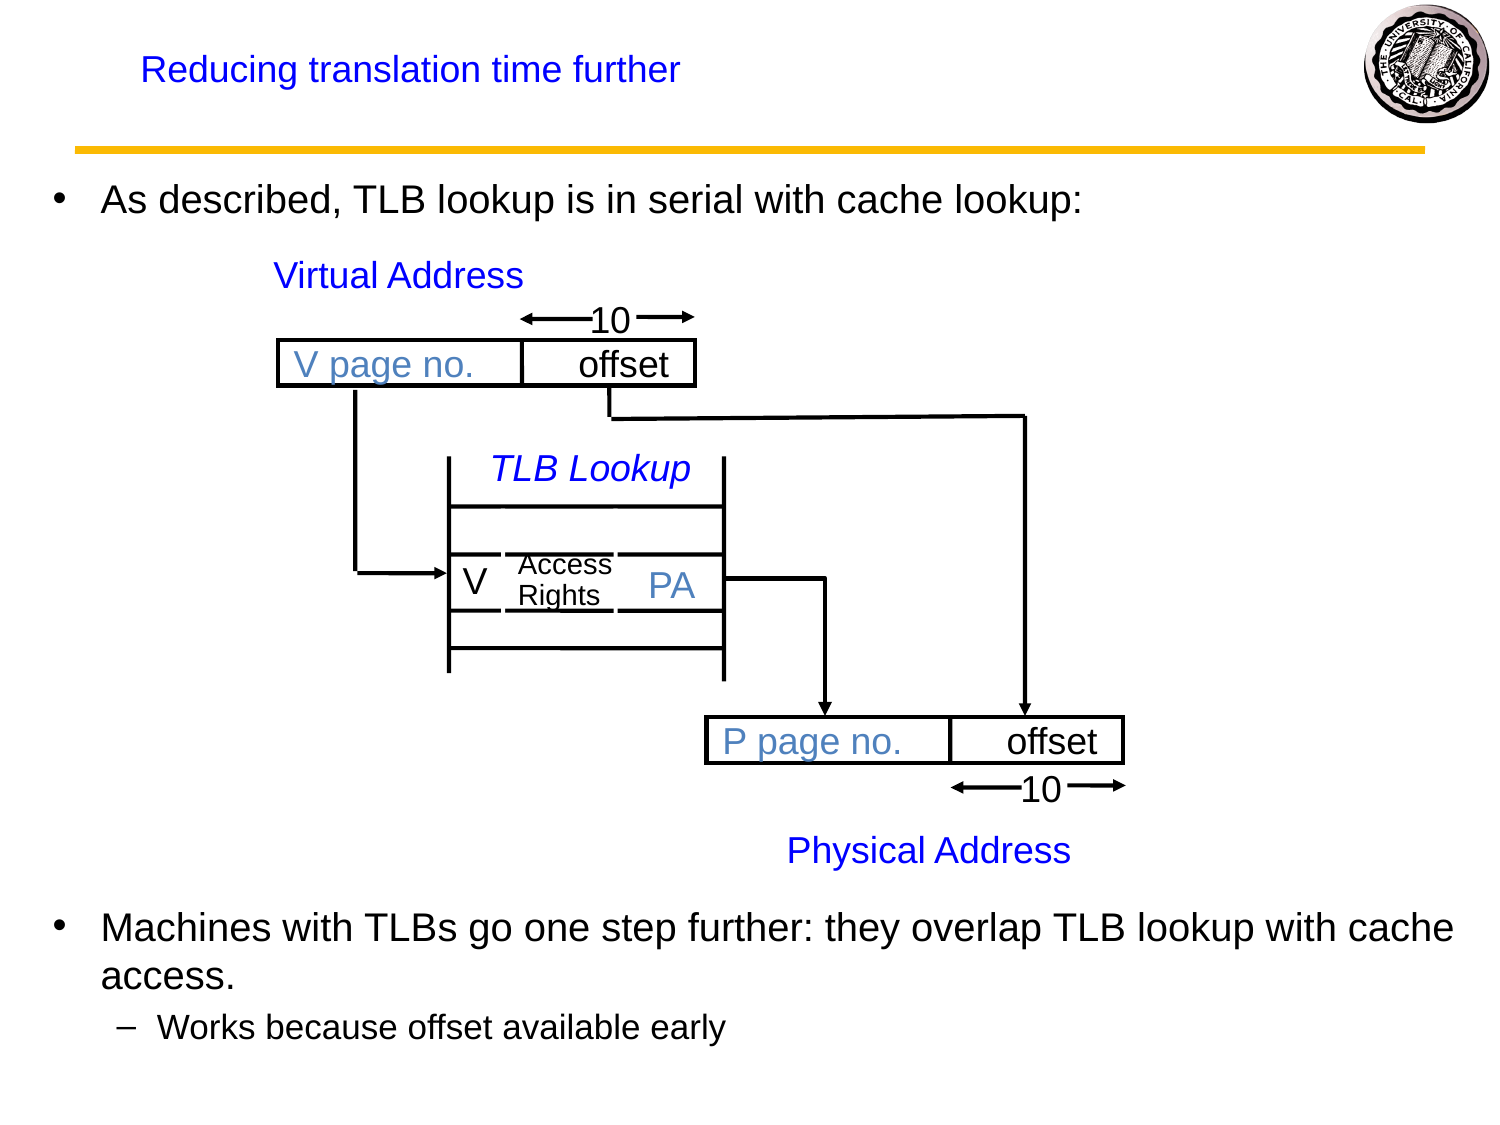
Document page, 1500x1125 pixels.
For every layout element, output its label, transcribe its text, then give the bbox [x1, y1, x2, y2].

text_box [249, 253, 1126, 876]
title Reducing translation time further [125, 37, 1300, 98]
list As described, TLB lookup is in serial with cache lookup: Machines with TLBs go one step further: they overlap TLB lookup with cache access. Works because offset available early [37, 165, 1500, 1067]
picture [1350, 0, 1500, 127]
